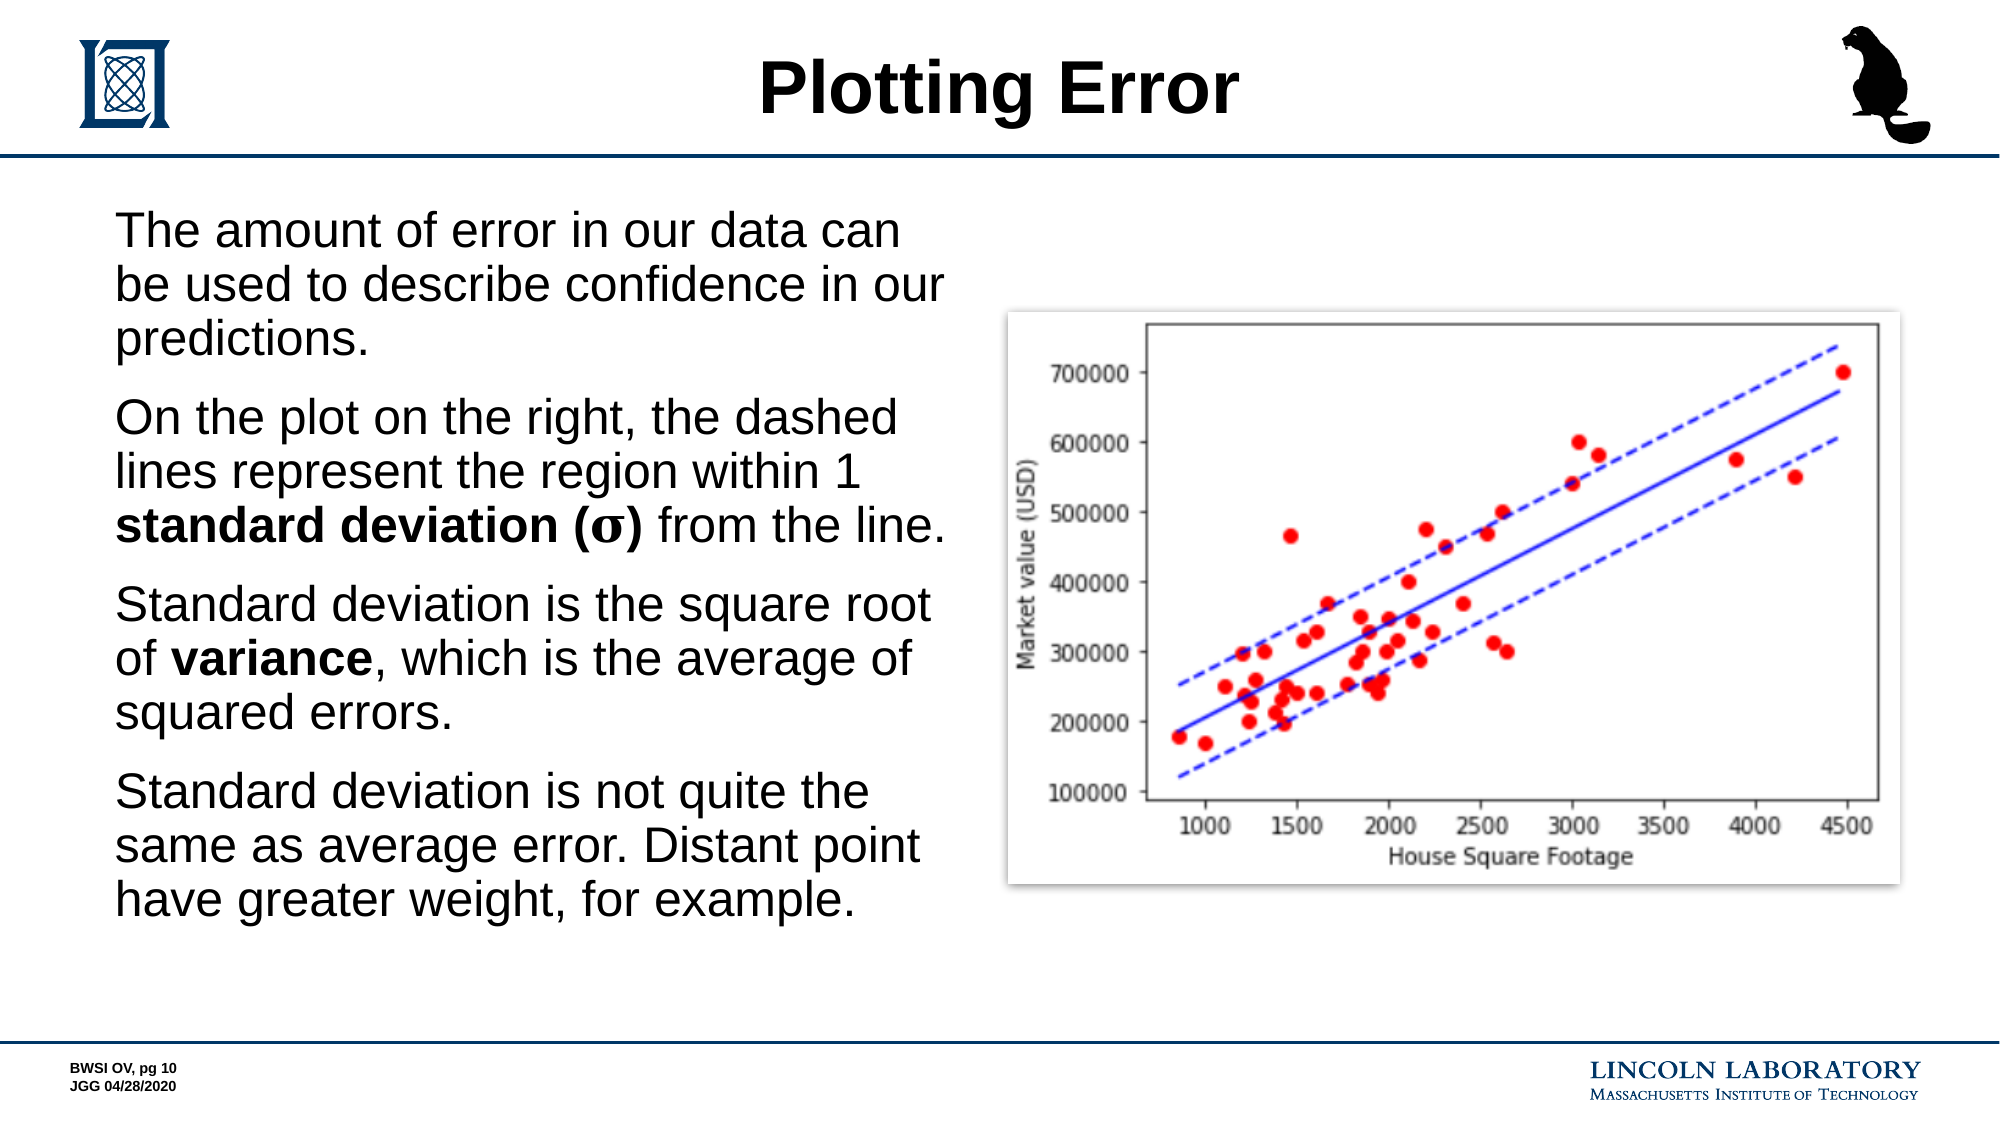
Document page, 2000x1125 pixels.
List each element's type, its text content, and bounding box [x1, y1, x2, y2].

picture [1008, 311, 1900, 885]
list The amount of error in our data can be used to describe confidence in our predictions. On the plot on the right, the dashed lines represent the region within 1 standard deviation (𝛔) from the line. Standard deviation is the square root of variance, which is the average of squared errors. Standard deviation is not quite the same as average error. Distant point have greater weight, for example. [100, 196, 974, 1000]
picture [1588, 1061, 1921, 1100]
picture [1830, 15, 1942, 151]
picture [79, 40, 170, 128]
title Plotting Error [205, 16, 1794, 150]
